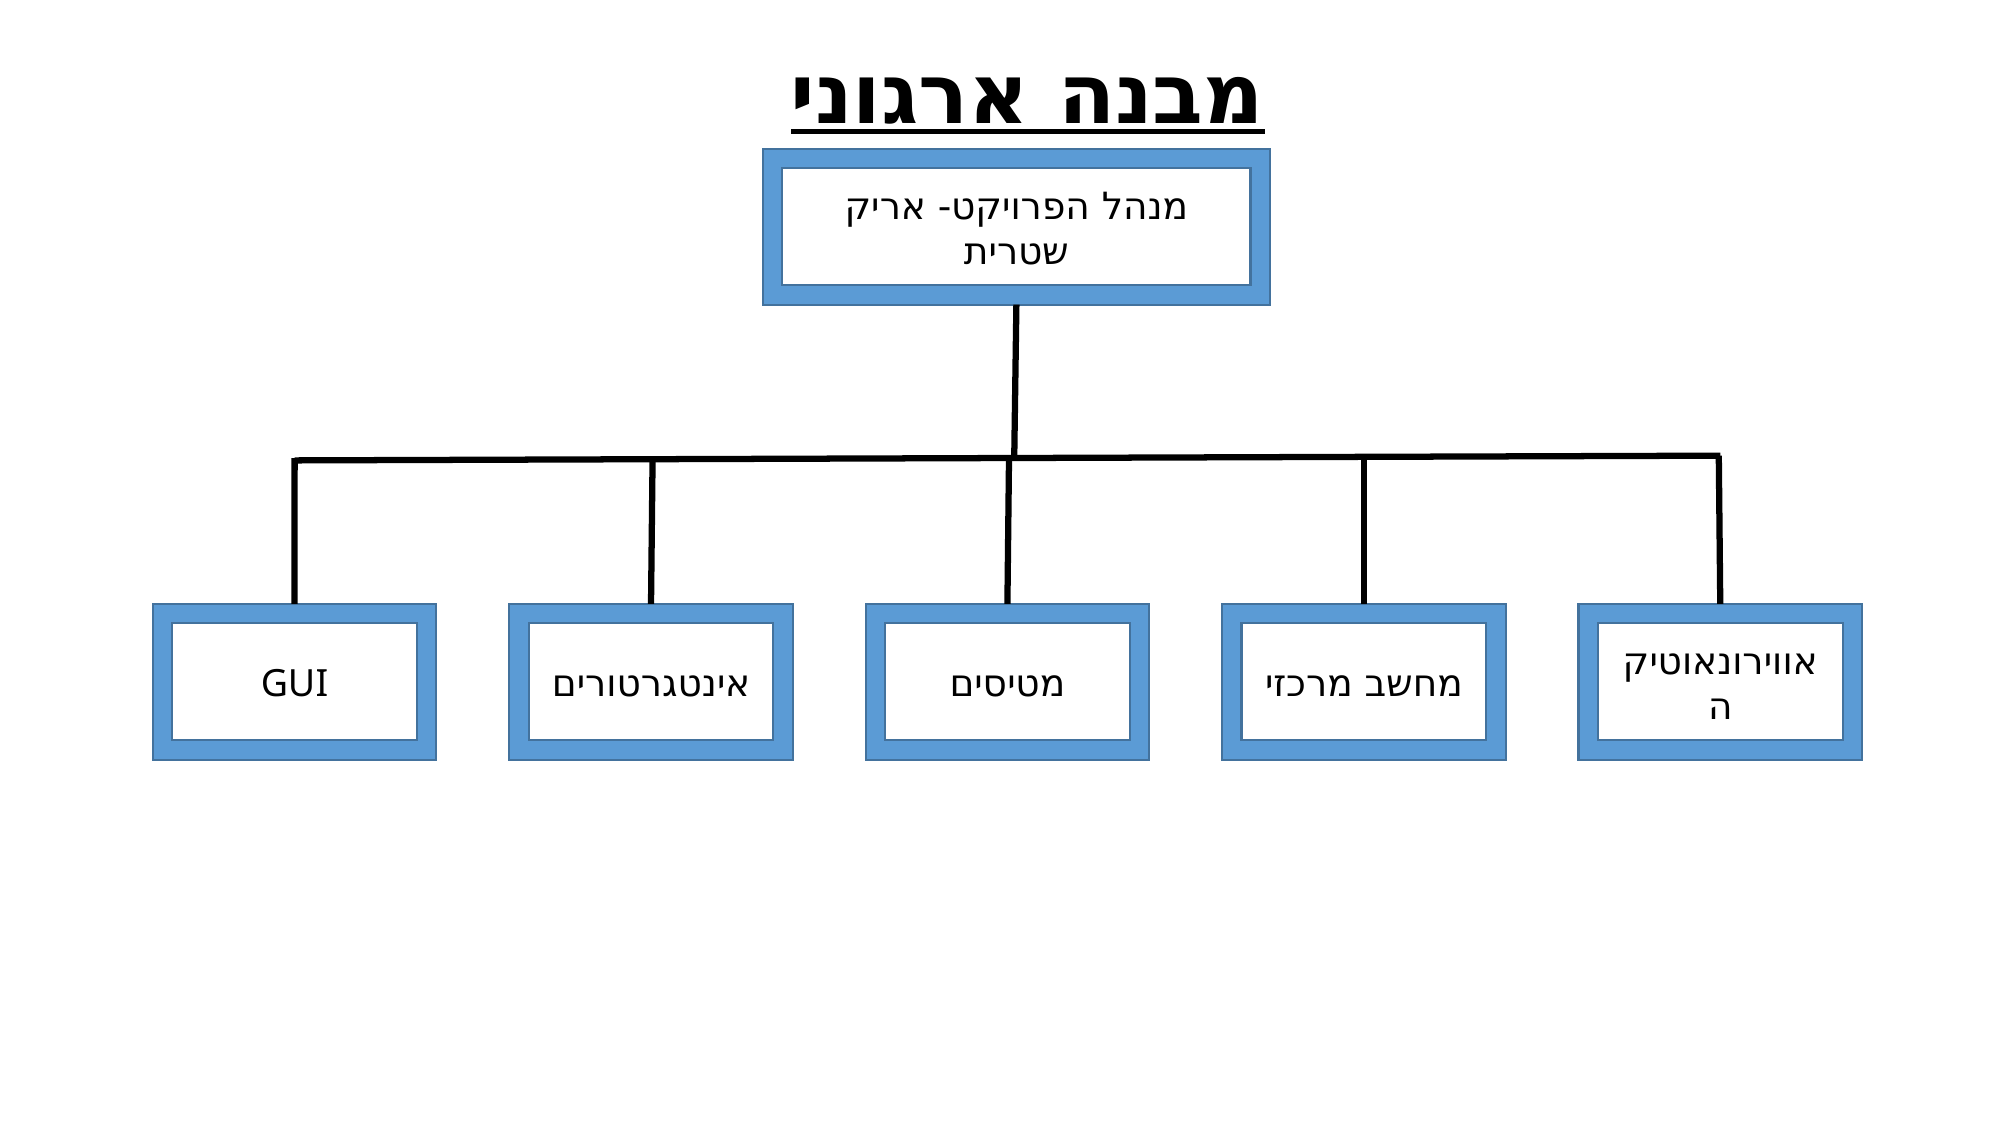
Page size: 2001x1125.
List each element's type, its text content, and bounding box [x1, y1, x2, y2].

text_box מחשב מרכזי [1221, 603, 1507, 761]
text_box GUI [152, 603, 437, 761]
text_box אינטגרטורים [508, 603, 794, 761]
text_box מטיסים [865, 603, 1150, 761]
text_box מנהל הפרויקט- אריק שטרית [762, 148, 1271, 306]
text_box מבנה ארגוני [99, 32, 1956, 148]
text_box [294, 455, 1718, 461]
text_box אווירונאוטיקה [1577, 603, 1863, 761]
